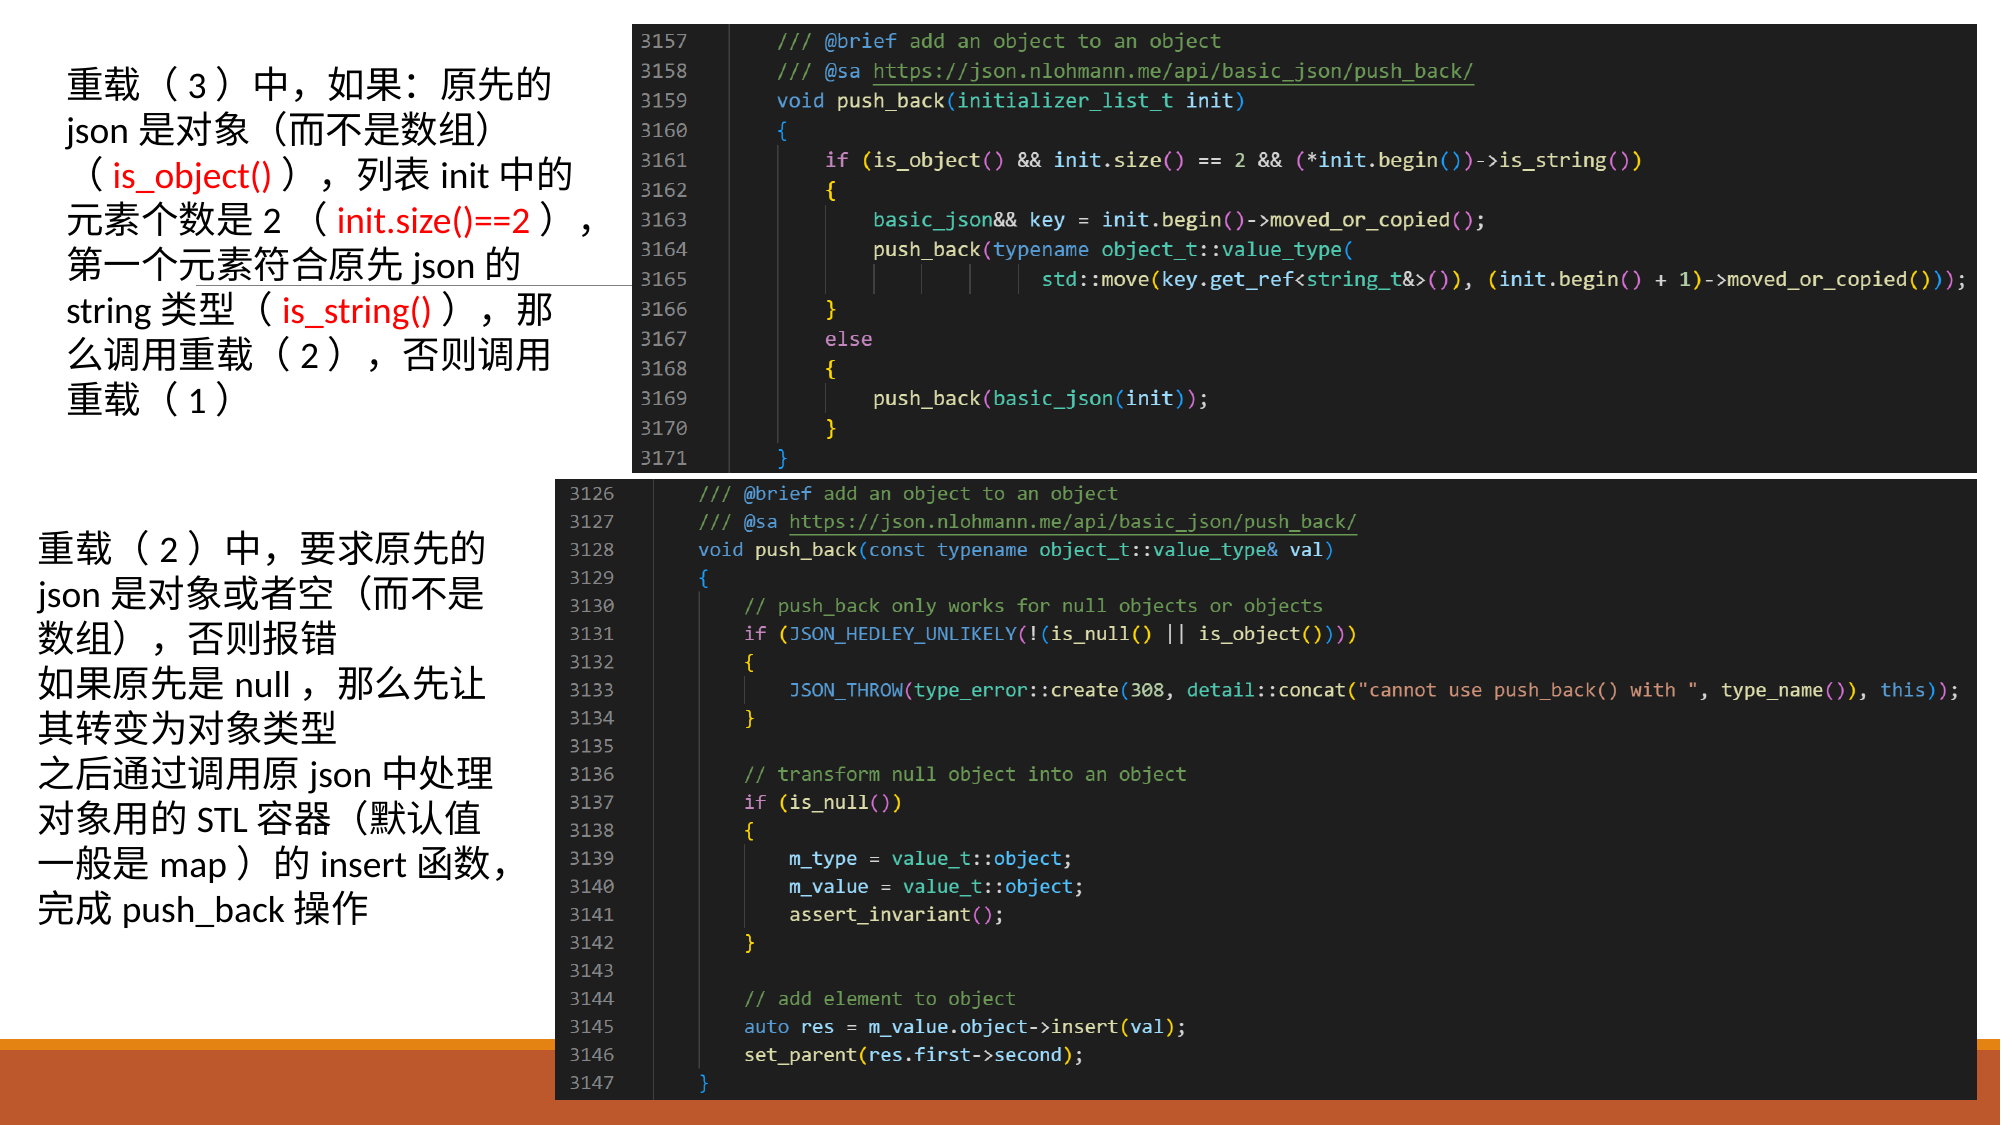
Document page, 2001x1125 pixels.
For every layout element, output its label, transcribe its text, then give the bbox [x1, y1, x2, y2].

text_box 重载（2）中，要求原先的json是对象或者空（而不是数组），否则报错 如果原先是null，那么先让其转变为对象类型 之后通过调用原json中处理对象用的STL容器（默认值一般是map）的insert函数，完成push_back操作 [23, 517, 524, 937]
picture [631, 24, 1978, 473]
picture [555, 478, 1978, 1101]
text_box 重载（3）中，如果：原先的json是对象（而不是数组）（is_object()），列表init中的元素个数是2（init.size()==2），第一个元素符合原先json的string类型（is_string()），那么调用重载（2），否则调用重载（1） [51, 53, 598, 429]
